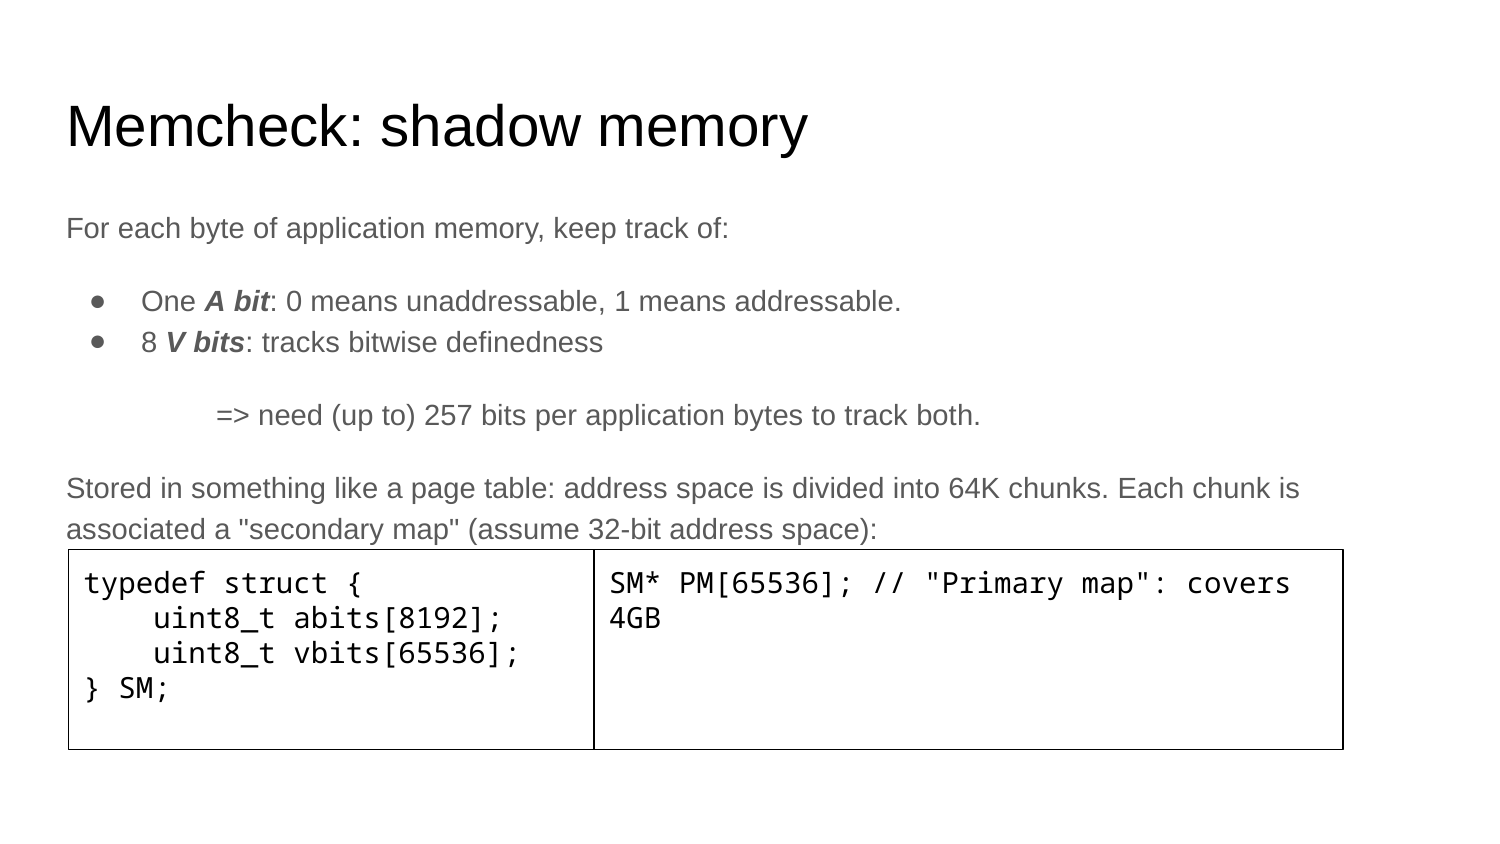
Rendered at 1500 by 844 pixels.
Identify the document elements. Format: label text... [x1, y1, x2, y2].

text_box typedef struct { uint8_t abits[8192]; uint8_t vbits[65536]; } SM; [68, 549, 594, 750]
list For each byte of application memory, keep track of: One A bit: 0 means unaddressable, 1 means addressable. 8 V bits: tracks bitwise definedness => need (up to) 257 bits per application bytes to track both. Stored in something like a page table: address space is divided into 64K chunks. Each chunk is associated a "secondary map" (assume 32-bit address space): [51, 189, 1449, 750]
title Memcheck: shadow memory [51, 72, 1449, 167]
text_box SM* PM[65536]; // "Primary map": covers 4GB [594, 549, 1344, 750]
